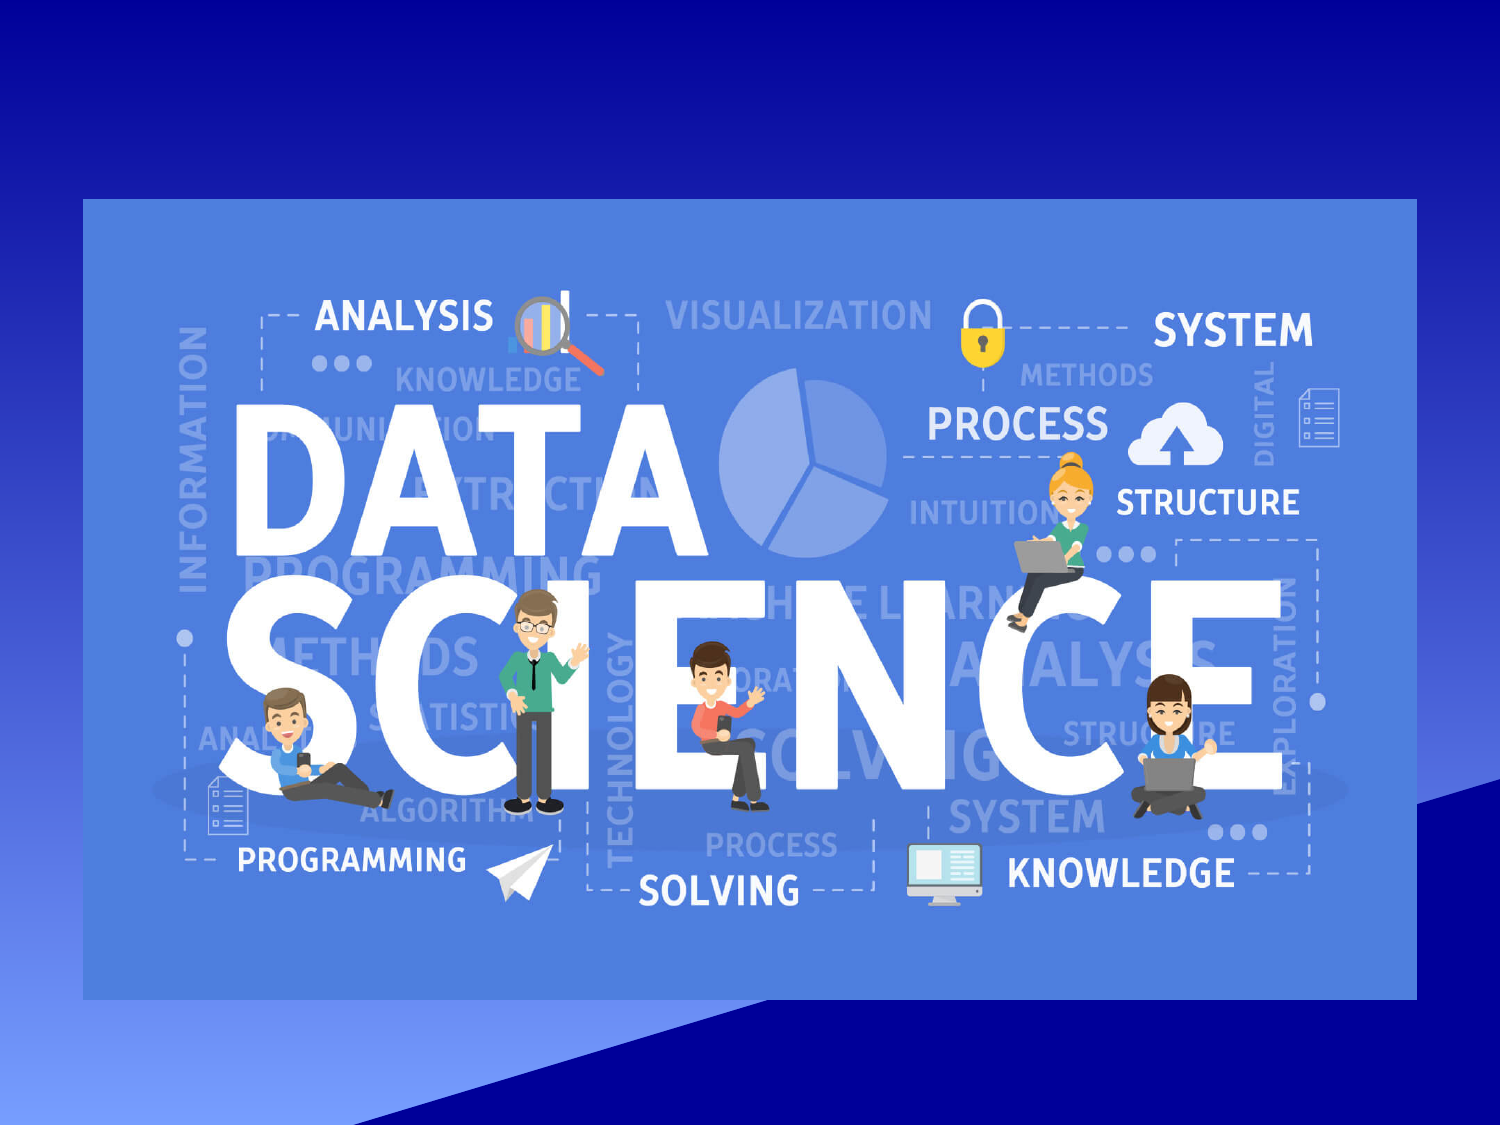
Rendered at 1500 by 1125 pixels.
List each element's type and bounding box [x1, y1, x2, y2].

list [83, 199, 1417, 1000]
